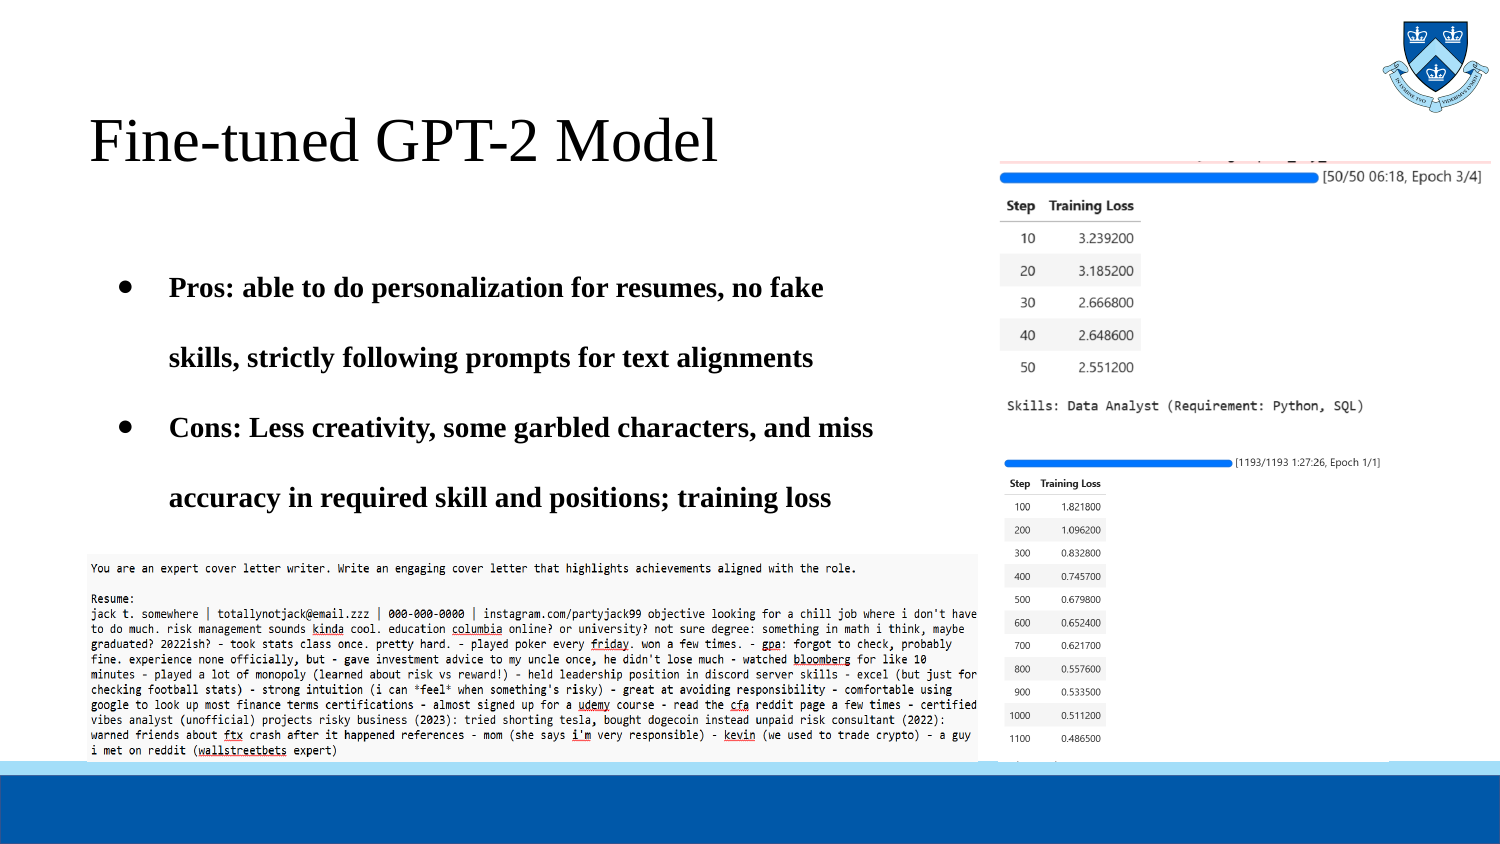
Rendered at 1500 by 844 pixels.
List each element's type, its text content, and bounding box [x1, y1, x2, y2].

picture [87, 554, 978, 762]
text_box Fine-tuned GPT-2 Model [78, 33, 1188, 229]
picture [998, 161, 1491, 423]
picture [998, 453, 1390, 762]
text_box [0, 761, 1500, 776]
text_box [0, 776, 1500, 844]
text_box Pros: able to do personalization for resumes, no fake skills, strictly following prompts for text alignments Cons: Less creativity, some garbled characters, and miss accuracy in required skill and positions; training loss increase and learning-rate decrease due to desired fast training time. [78, 218, 890, 561]
picture [1381, 17, 1491, 115]
